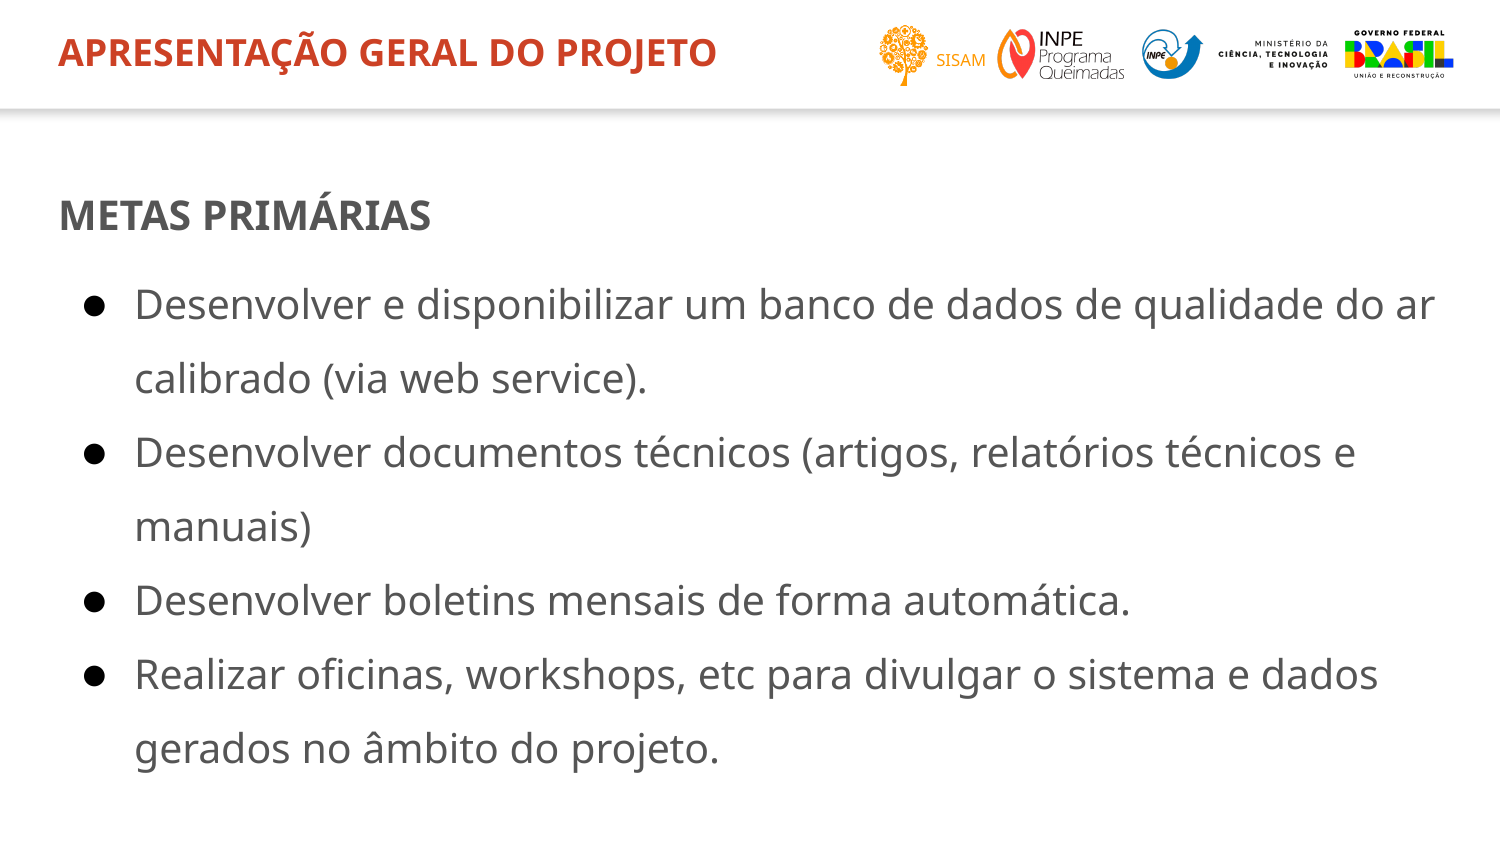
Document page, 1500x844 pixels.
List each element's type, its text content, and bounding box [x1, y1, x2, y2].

list METAS PRIMÁRIAS Desenvolver e disponibilizar um banco de dados de qualidade do ar calibrado (via web service). Desenvolver documentos técnicos (artigos, relatórios técnicos e manuais) Desenvolver boletins mensais de forma automática. Realizar oficinas, workshops, etc para divulgar o sistema e dados gerados no âmbito do projeto. [46, 158, 1454, 779]
picture [996, 29, 1454, 79]
title APRESENTAÇÃO GERAL DO PROJETO [46, 0, 980, 109]
